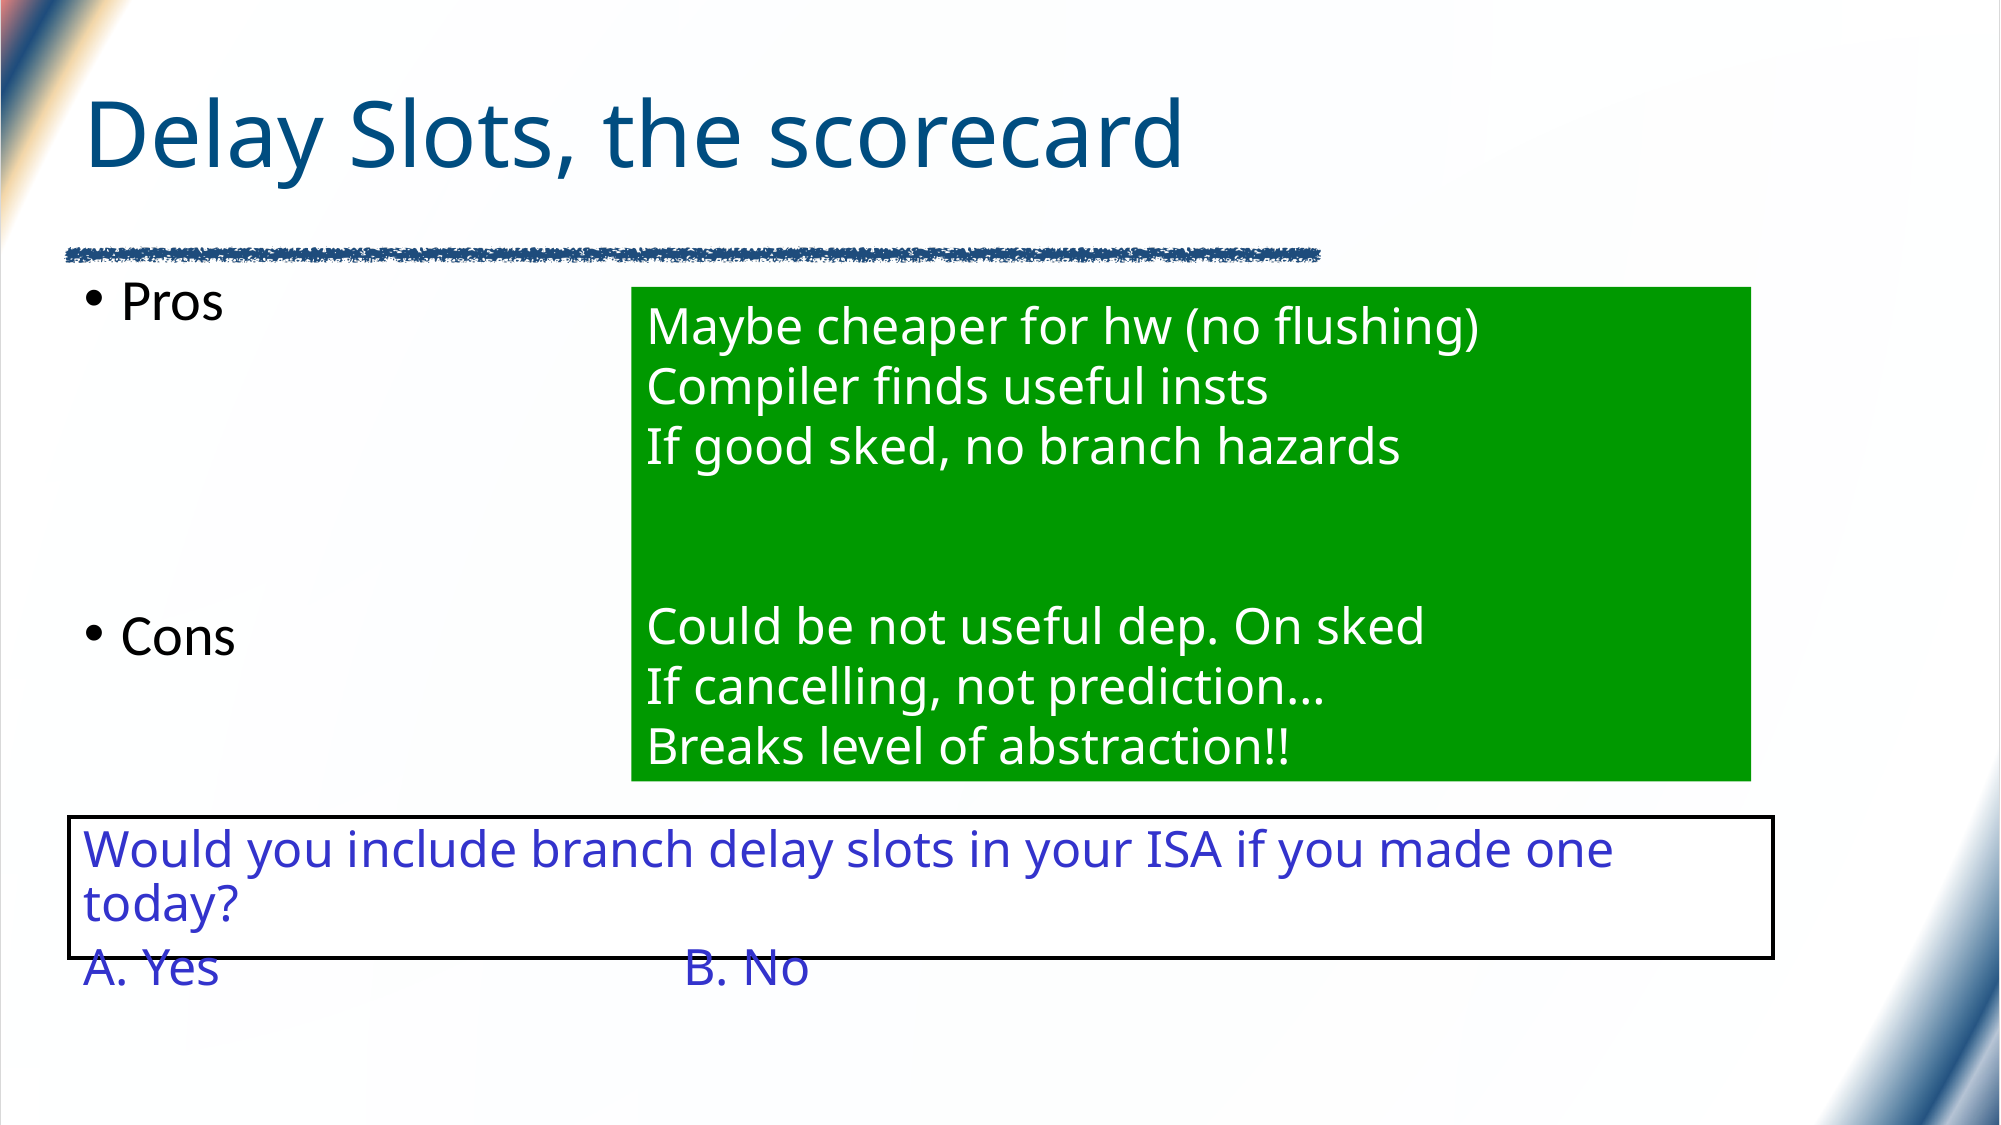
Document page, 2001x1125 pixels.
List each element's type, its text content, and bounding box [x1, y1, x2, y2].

text_box Maybe cheaper for hw (no flushing) Compiler finds useful insts If good sked, no branch hazards Could be not useful dep. On sked If cancelling, not prediction… Breaks level of abstraction!! [631, 286, 1752, 782]
picture [0, 0, 2000, 1125]
list Pros Cons [69, 262, 1964, 1014]
text_box Would you include branch delay slots in your ISA if you made one today? A. Yes B. No [69, 817, 1773, 958]
title Delay Slots, the scorecard [69, 29, 1964, 247]
